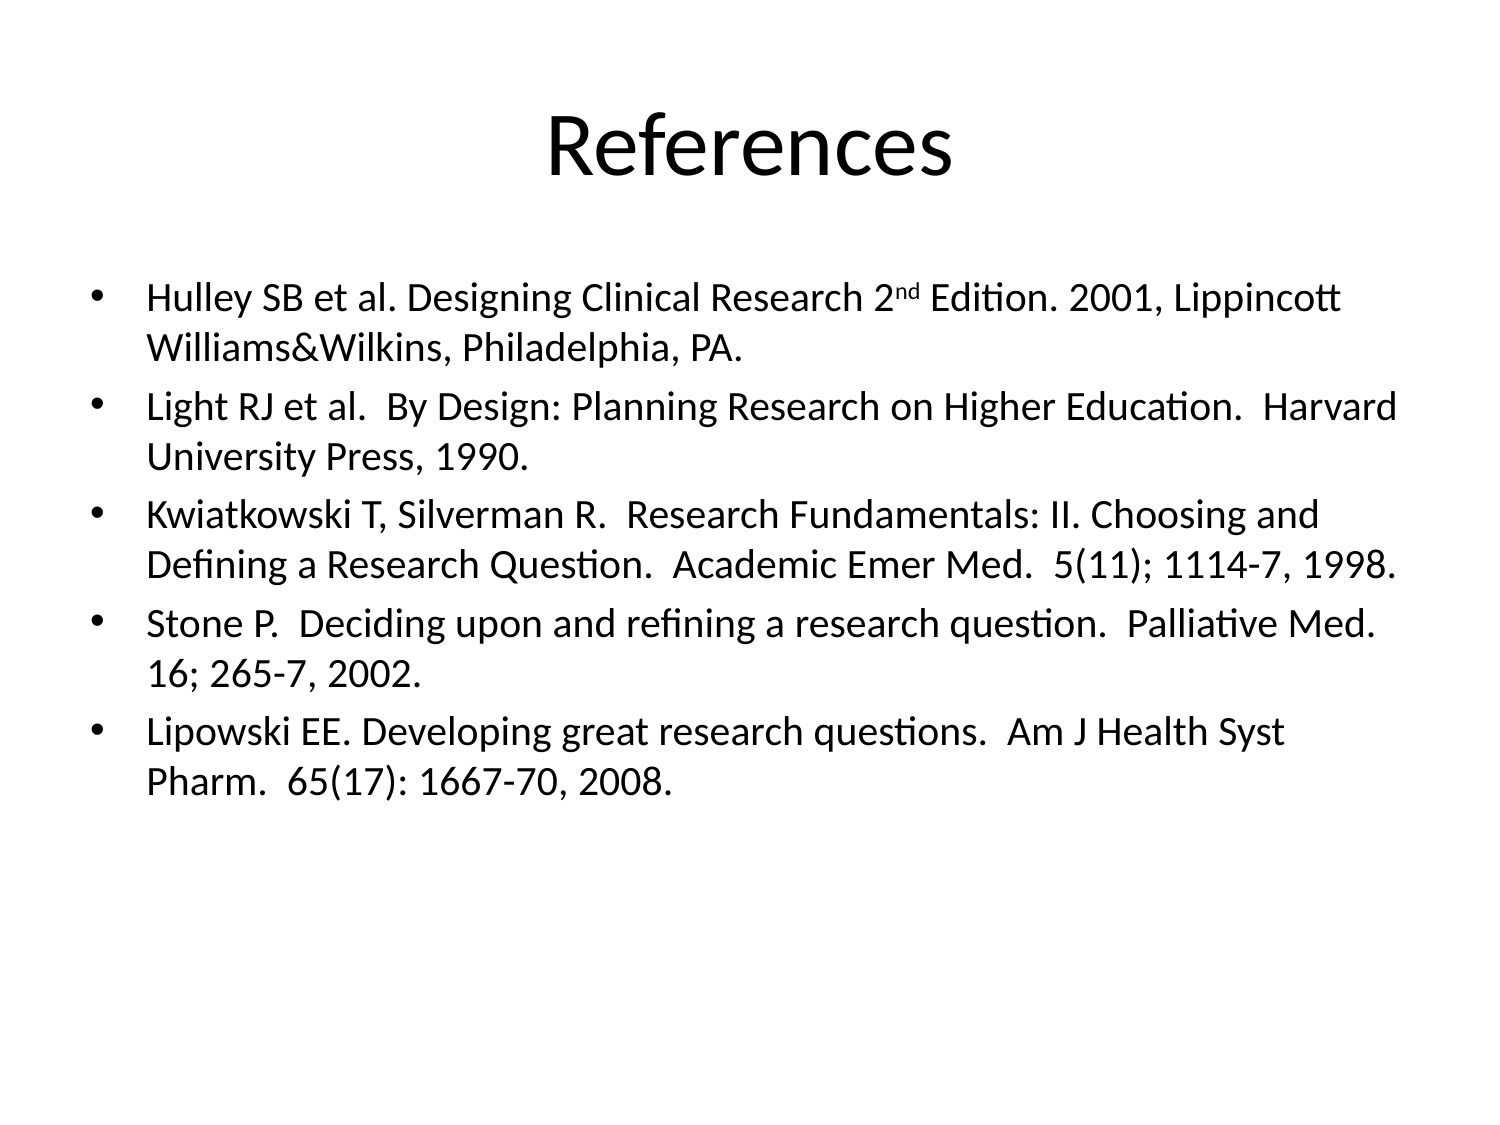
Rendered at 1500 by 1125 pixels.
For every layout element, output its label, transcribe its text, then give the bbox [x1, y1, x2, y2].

title References [75, 45, 1425, 233]
list Hulley SB et al. Designing Clinical Research 2nd Edition. 2001, Lippincott Williams&Wilkins, Philadelphia, PA. Light RJ et al. By Design: Planning Research on Higher Education. Harvard University Press, 1990. Kwiatkowski T, Silverman R. Research Fundamentals: II. Choosing and Defining a Research Question. Academic Emer Med. 5(11); 1114-7, 1998. Stone P. Deciding upon and refining a research question. Palliative Med. 16; 265-7, 2002. Lipowski EE. Developing great research questions. Am J Health Syst Pharm. 65(17): 1667-70, 2008. [75, 262, 1425, 1005]
